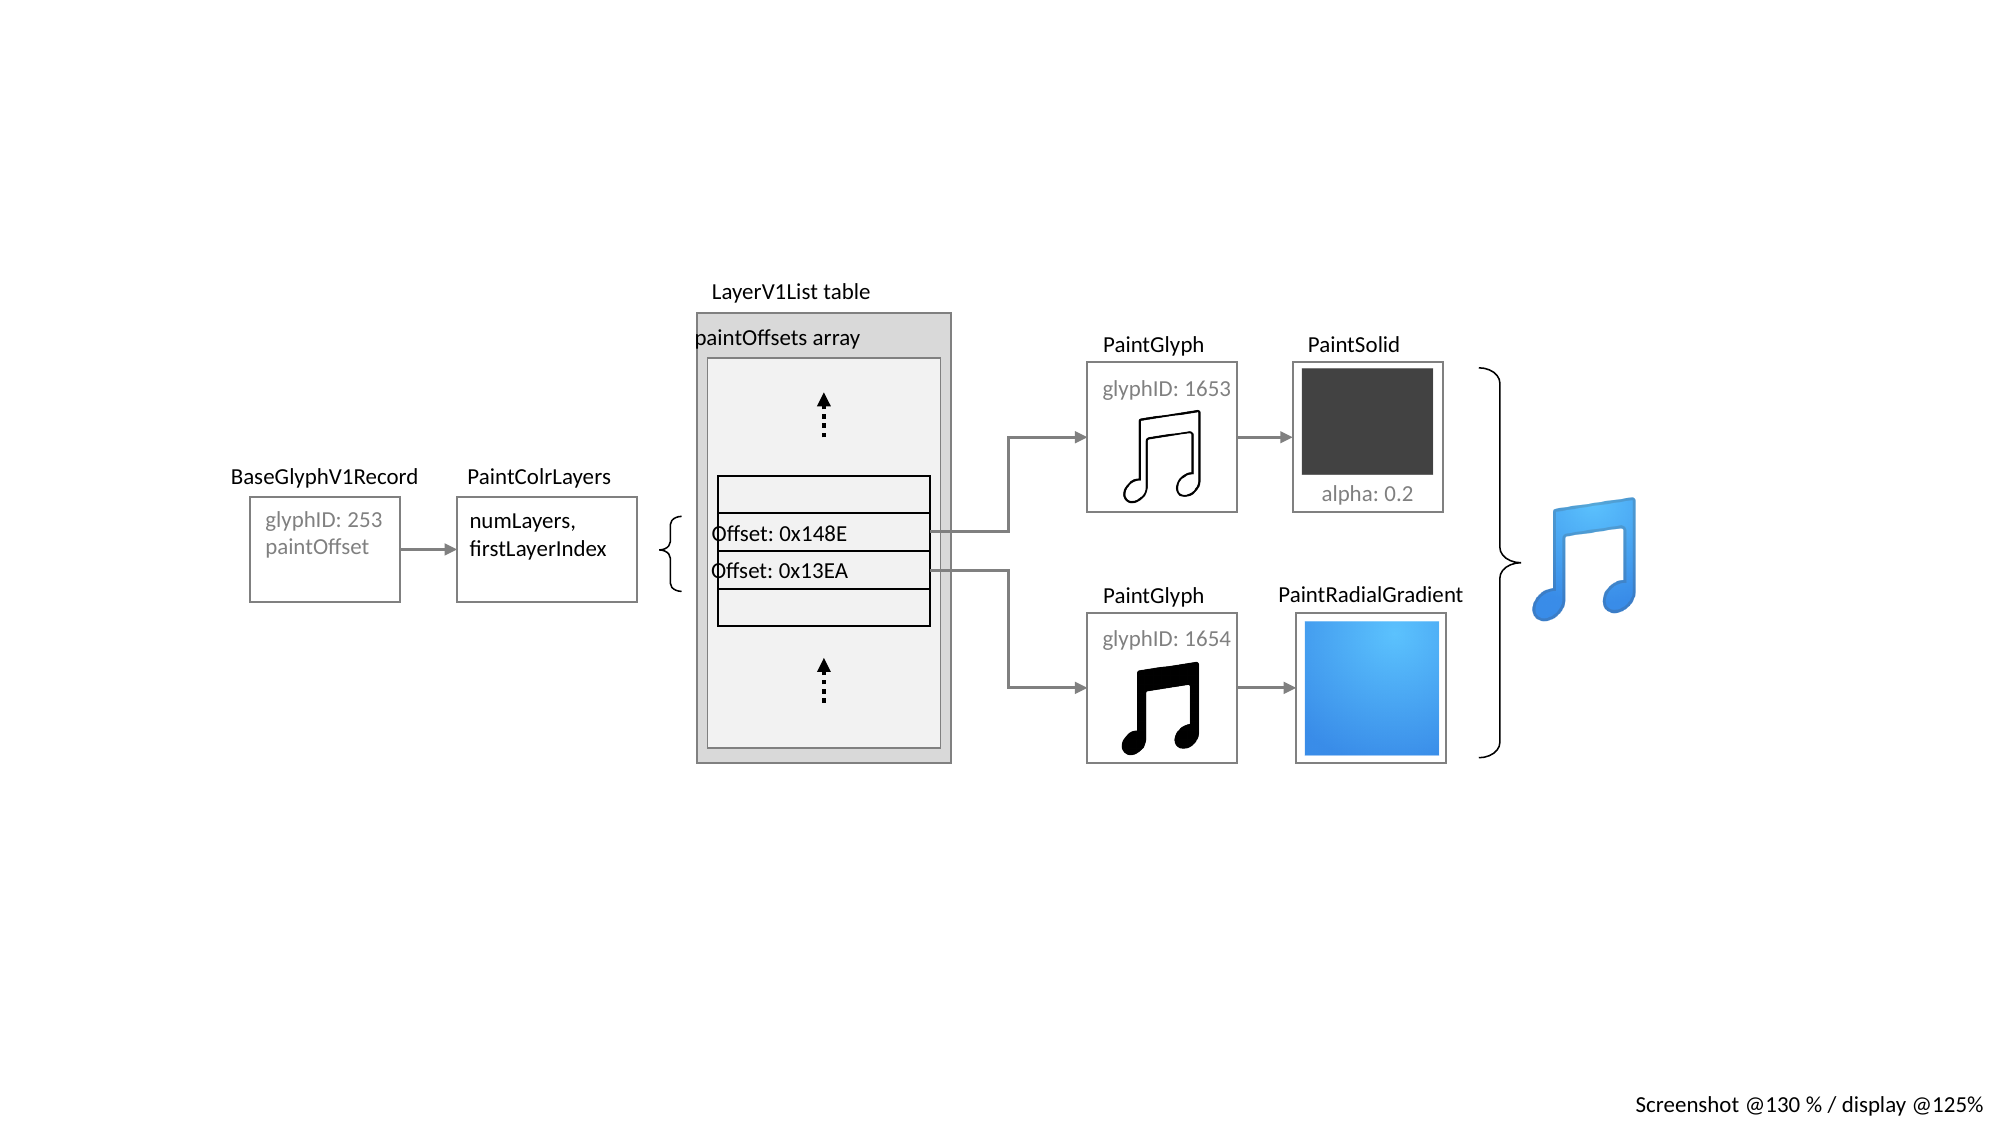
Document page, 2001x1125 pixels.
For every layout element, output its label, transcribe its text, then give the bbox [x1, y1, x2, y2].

text_box LayerV1List table [697, 269, 886, 312]
picture [1299, 365, 1436, 477]
text_box BaseGlyphV1Record [216, 454, 434, 497]
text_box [456, 496, 637, 602]
text_box [706, 357, 941, 749]
picture [1121, 407, 1203, 505]
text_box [1292, 322, 1443, 513]
text_box glyphID: 1654 [1238, 616, 1247, 659]
text_box PaintGlyph [1088, 322, 1220, 361]
picture [1119, 658, 1205, 758]
text_box paintOffsets array [679, 315, 876, 358]
text_box [696, 312, 952, 437]
text_box [1086, 612, 1238, 764]
text_box [696, 358, 952, 764]
picture [1530, 494, 1639, 625]
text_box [929, 437, 1088, 532]
text_box glyphID: 1653 [1238, 365, 1247, 409]
text_box Screenshot @130 % / display @125% [1620, 1082, 1999, 1125]
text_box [717, 476, 930, 626]
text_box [1262, 571, 1481, 763]
text_box PaintColrLayers [452, 454, 627, 497]
text_box PaintGlyph [1088, 572, 1220, 612]
text_box [1086, 361, 1238, 513]
text_box [249, 496, 401, 603]
text_box [659, 515, 682, 592]
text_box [929, 570, 1088, 688]
text_box [1478, 367, 1522, 759]
